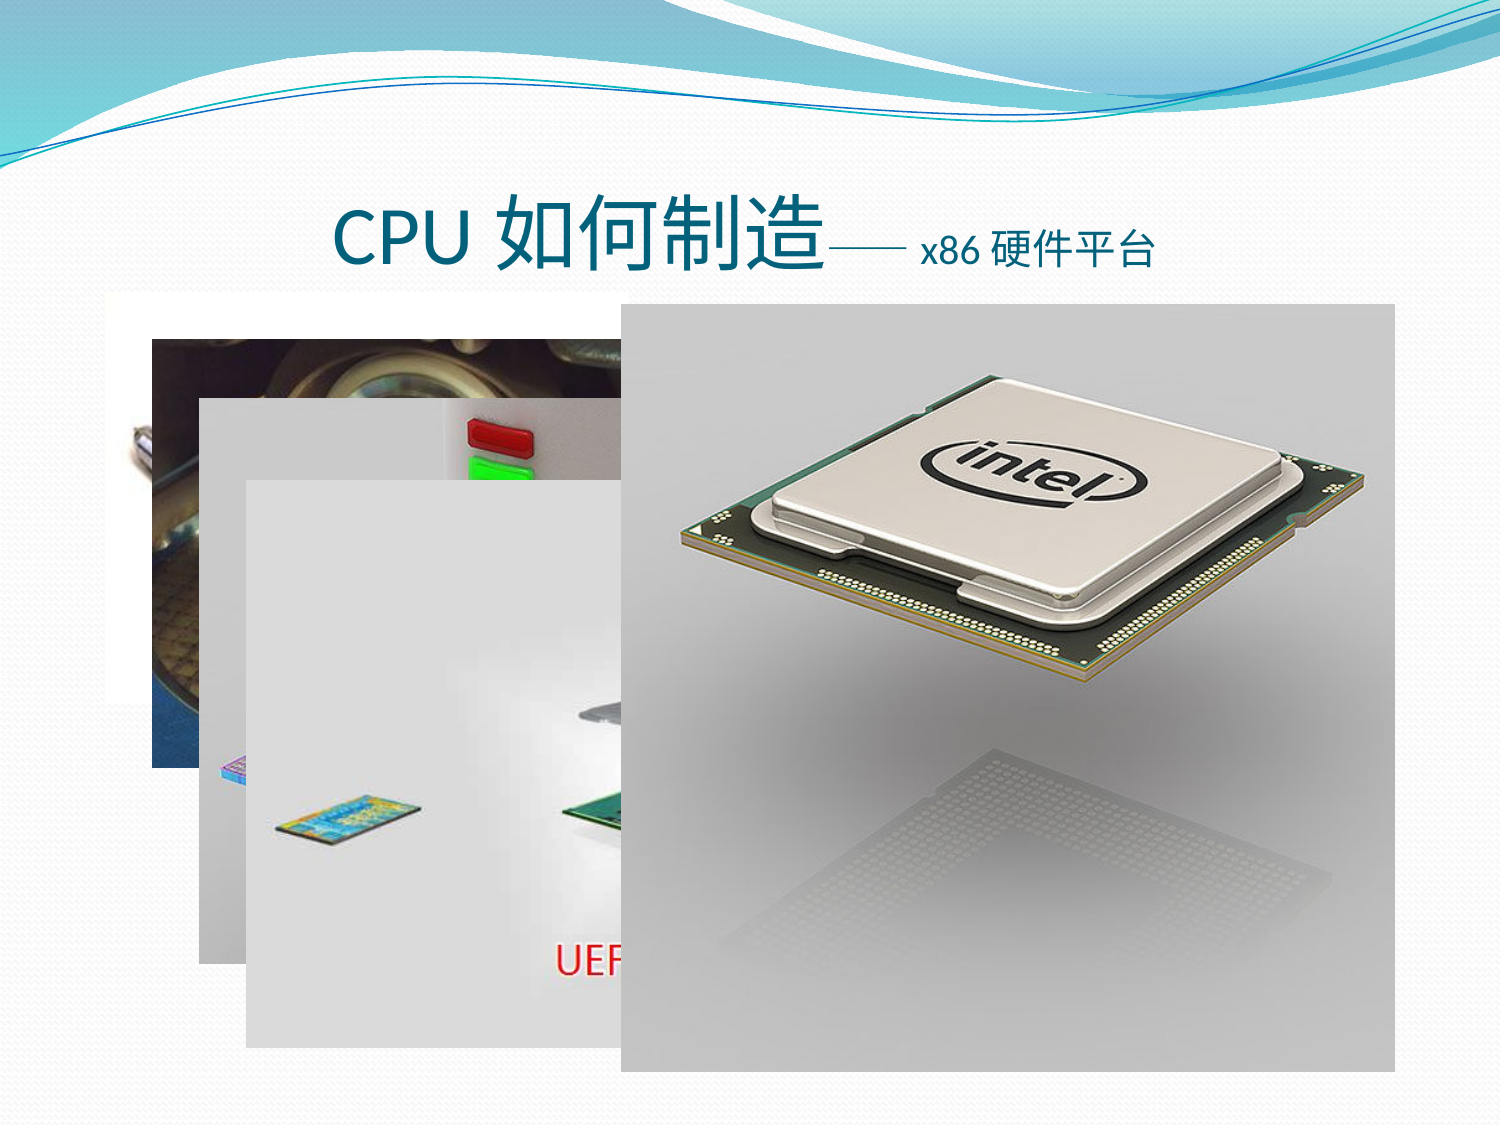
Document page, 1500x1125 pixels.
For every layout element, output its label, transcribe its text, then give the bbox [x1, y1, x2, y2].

title CPU如何制造——x86硬件平台 [70, 93, 1421, 282]
picture [105, 292, 1395, 1073]
